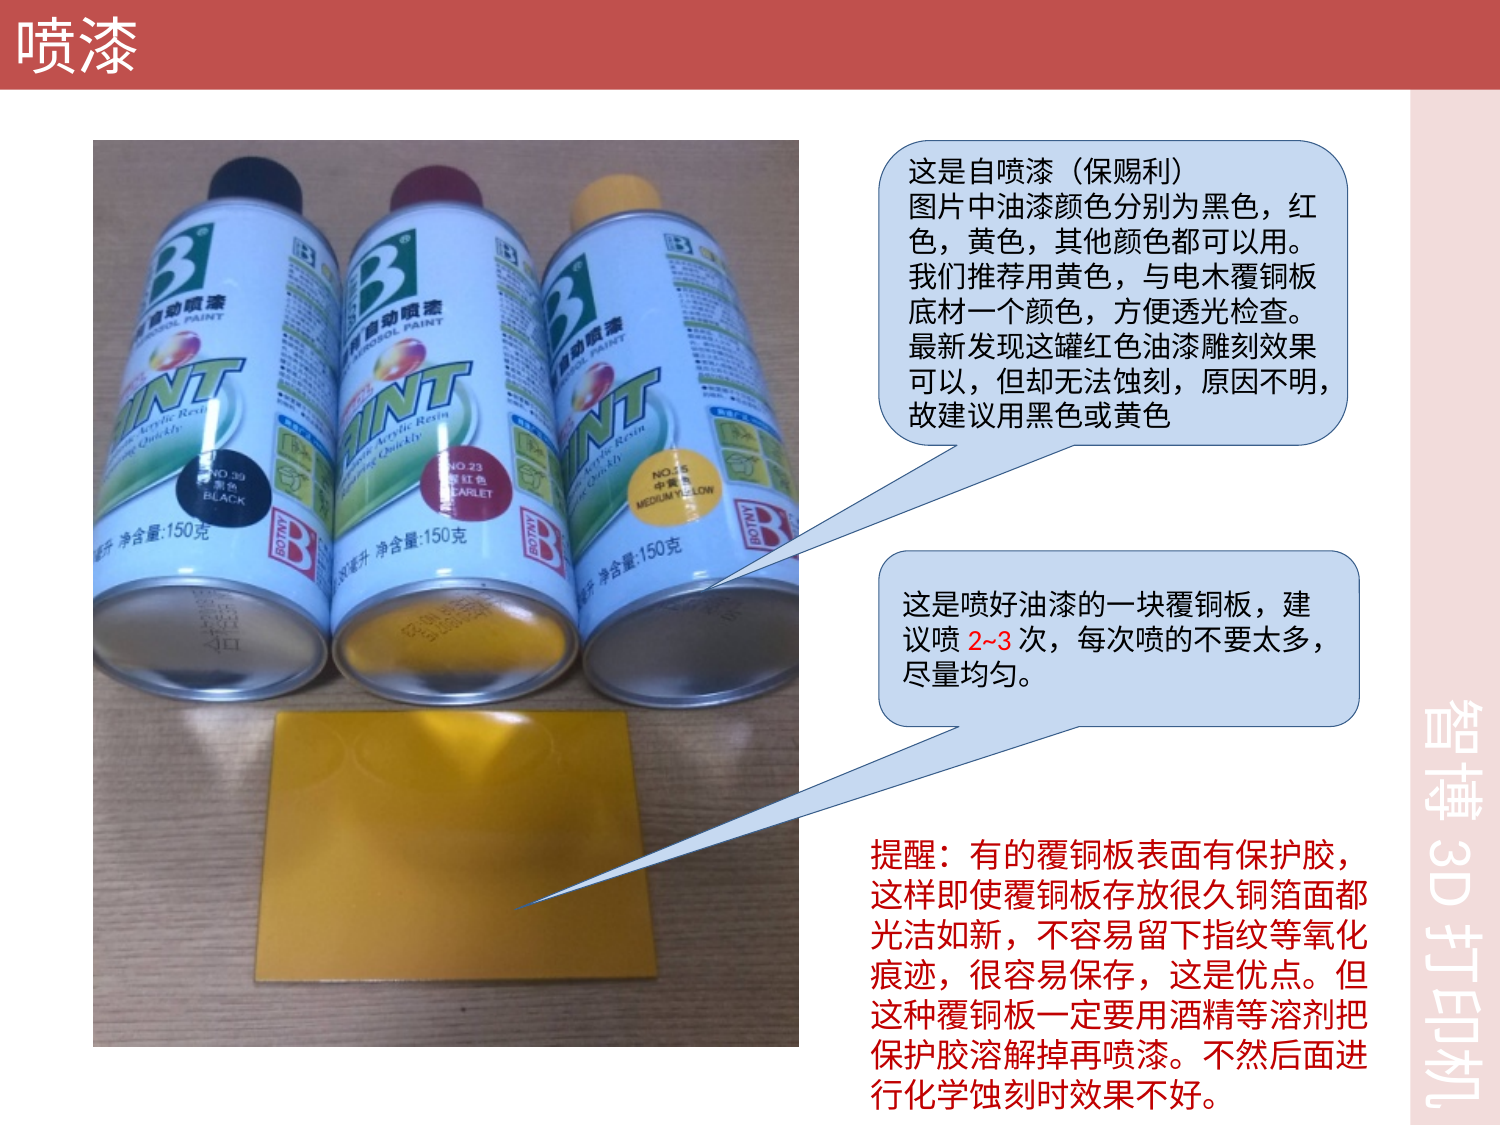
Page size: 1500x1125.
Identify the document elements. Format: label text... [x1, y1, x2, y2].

text_box 智博3D打印机 [1410, 90, 1500, 1125]
picture [93, 140, 799, 1048]
text_box 提醒：有的覆铜板表面有保护胶，这样即使覆铜板存放很久铜箔面都光洁如新，不容易留下指纹等氧化痕迹，很容易保存，这是优点。但这种覆铜板一定要用酒精等溶剂把保护胶溶解掉再喷漆。不然后面进行化学蚀刻时效果不好。 [855, 827, 1395, 1122]
text_box 喷漆 [0, 0, 1500, 90]
text_box 这是喷好油漆的一块覆铜板，建议喷2~3次，每次喷的不要太多，尽量均匀。 [802, 548, 1362, 819]
text_box 这是自喷漆（保赐利） 图片中油漆颜色分别为黑色，红色，黄色，其他颜色都可以用。 我们推荐用黄色，与电木覆铜板底材一个颜色，方便透光检查。最新发现这罐红色油漆雕刻效果可以，但却无法蚀刻，原因不明，故建议用黑色或黄色 [802, 138, 1350, 555]
